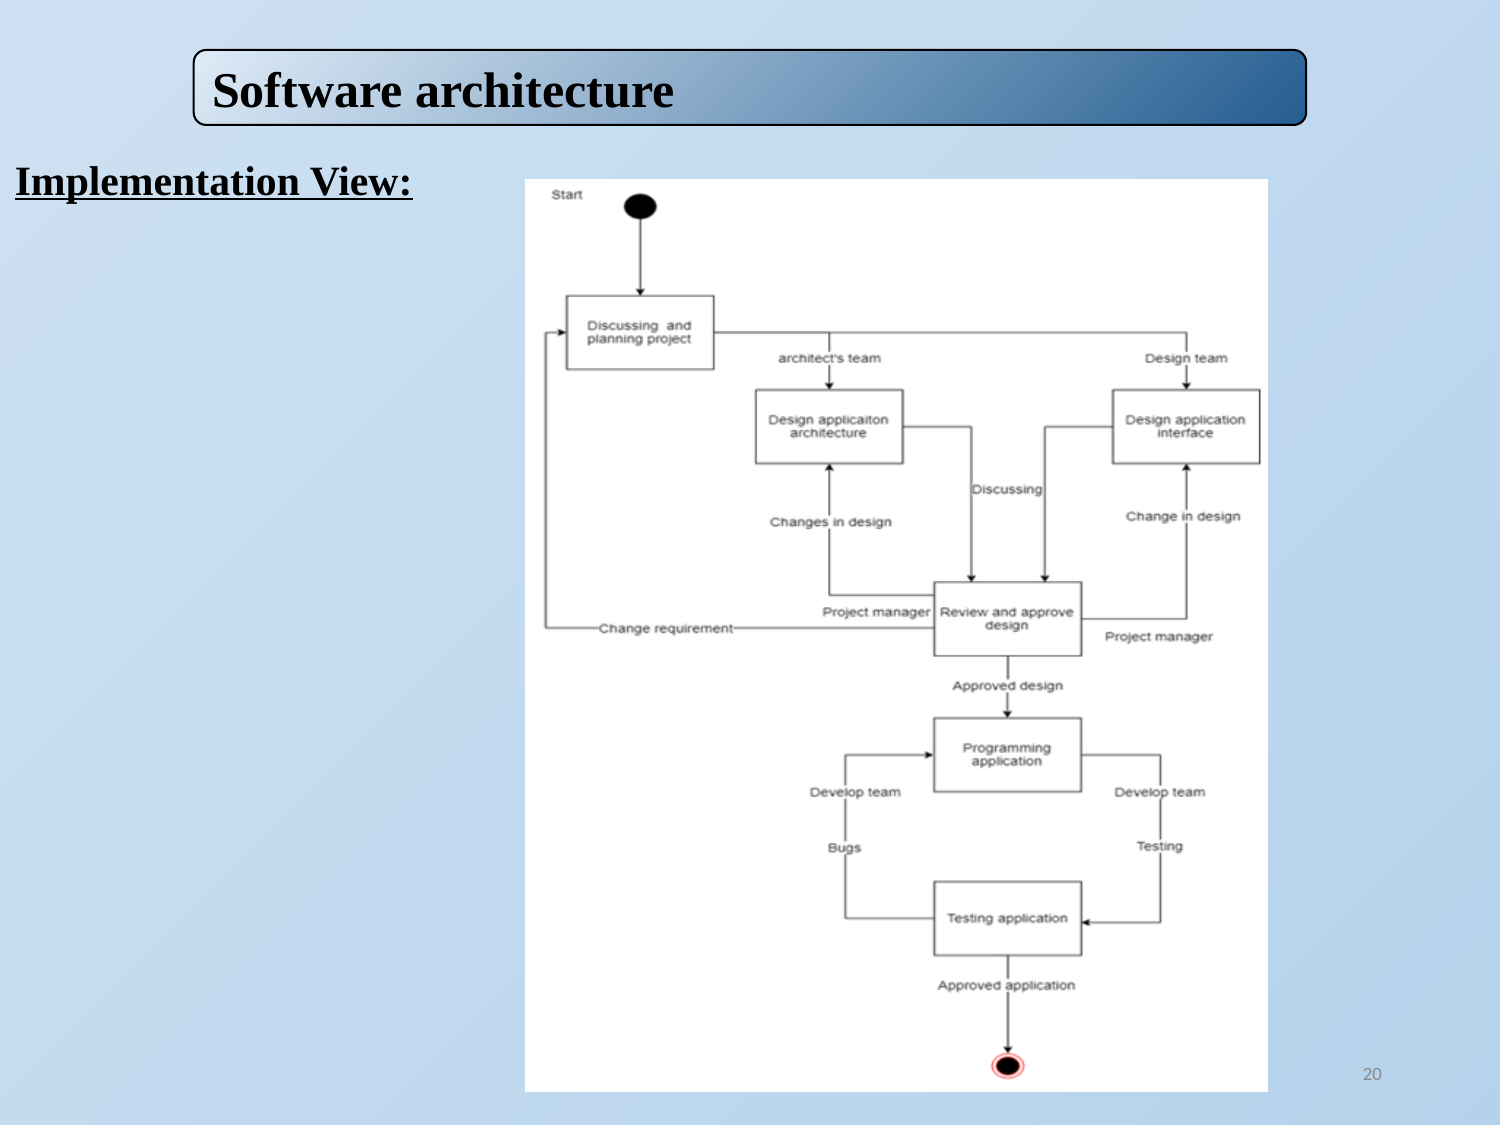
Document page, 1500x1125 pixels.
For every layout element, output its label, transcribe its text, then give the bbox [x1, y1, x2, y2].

slide_number 20 [1059, 1042, 1397, 1103]
text_box Implementation View: [0, 146, 1350, 212]
text_box Software architecture [192, 48, 1308, 126]
picture [524, 179, 1268, 1092]
